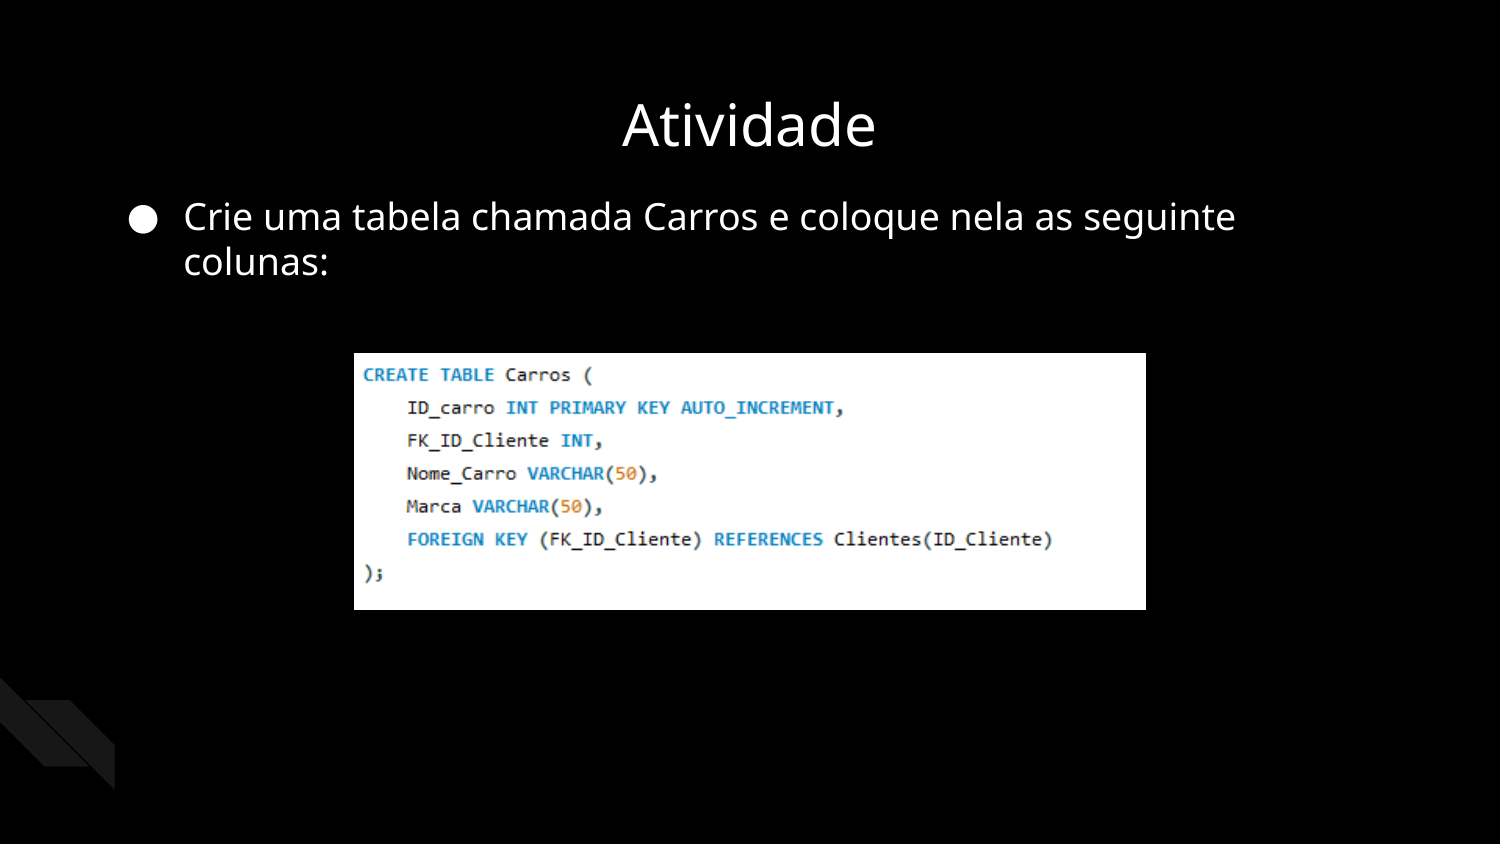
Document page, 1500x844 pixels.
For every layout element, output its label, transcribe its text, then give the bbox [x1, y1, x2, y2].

text_box Atividade [149, 90, 1351, 156]
text_box Crie uma tabela chamada Carros e coloque nela as seguinte colunas: [93, 177, 1407, 298]
picture [354, 353, 1146, 610]
